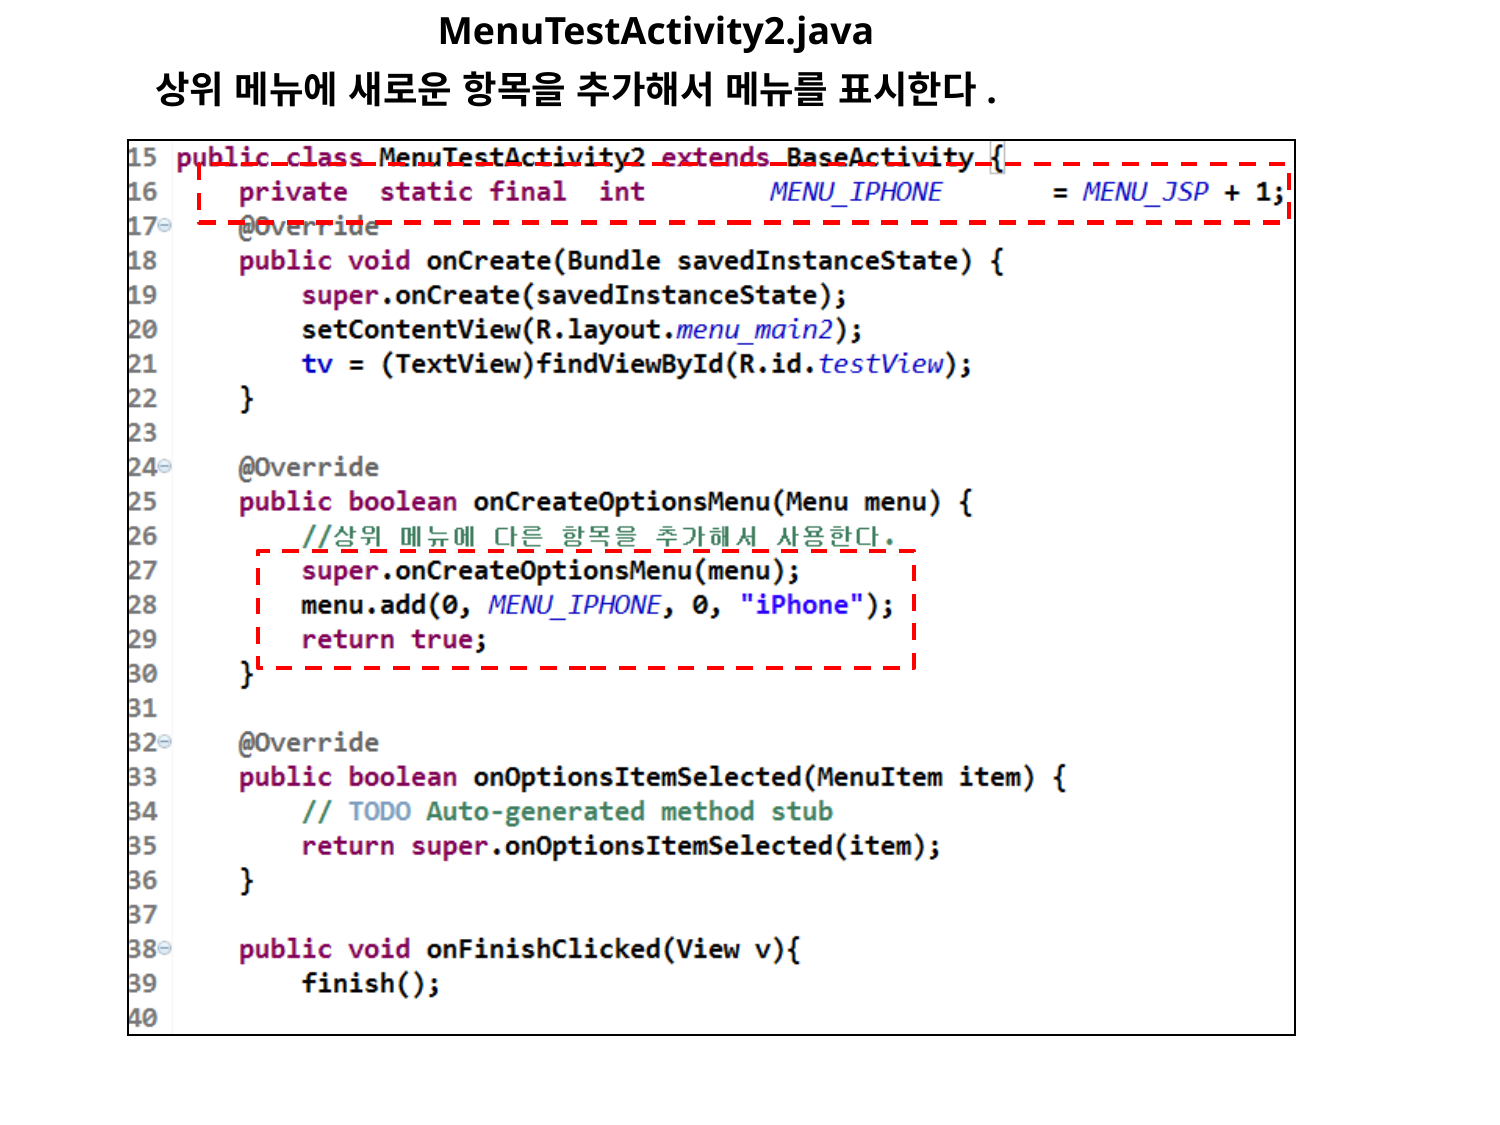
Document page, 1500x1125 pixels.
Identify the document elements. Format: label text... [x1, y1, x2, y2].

picture [128, 140, 1295, 1035]
text_box MenuTestActivity2.java [210, 0, 1102, 58]
text_box 상위 메뉴에 새로운 항목을 추가해서 메뉴를 표시한다. [140, 58, 1360, 119]
